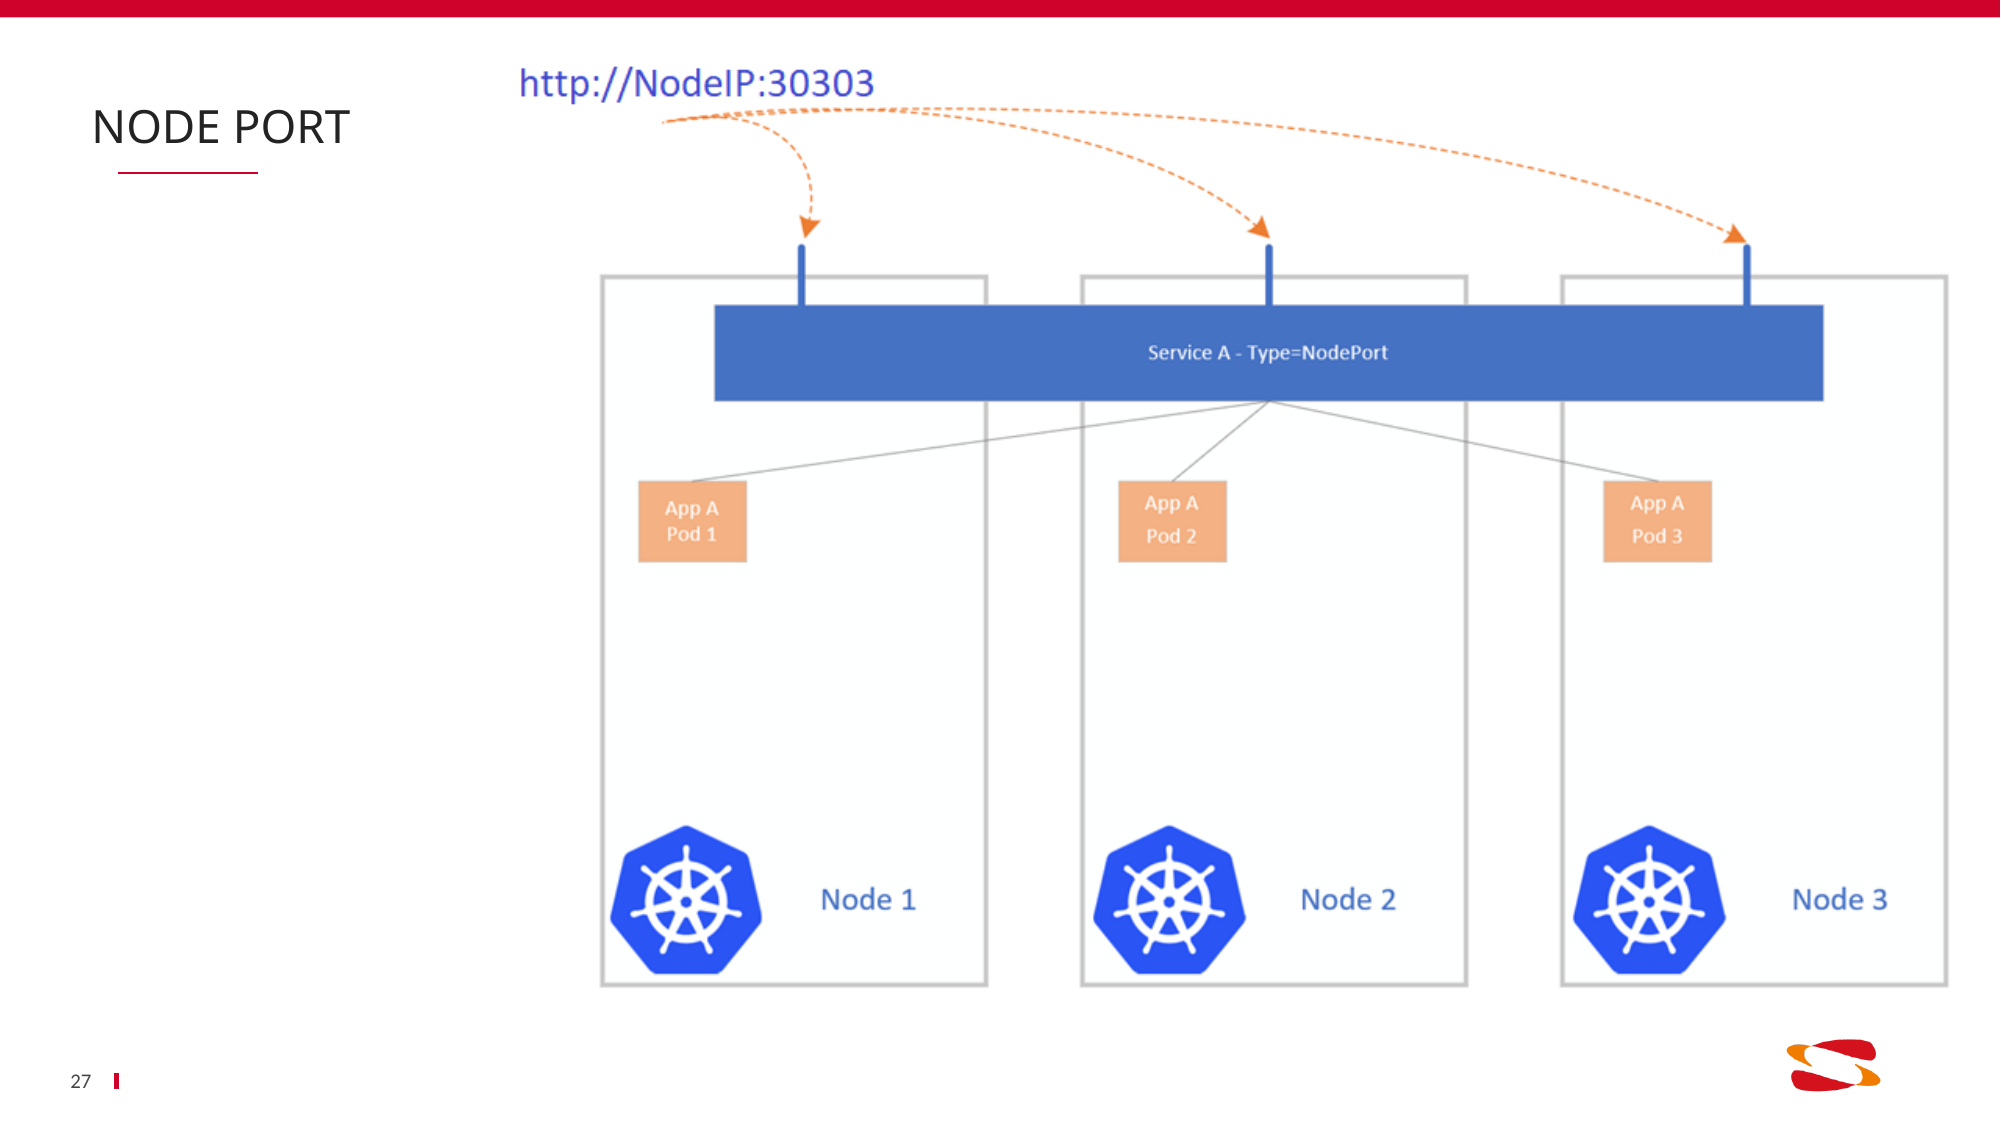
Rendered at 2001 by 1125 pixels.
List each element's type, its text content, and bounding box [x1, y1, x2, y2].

picture [380, 31, 2000, 1024]
picture [1771, 1031, 1895, 1099]
title Node Port [91, 31, 379, 161]
slide_number 27 [26, 1066, 92, 1094]
